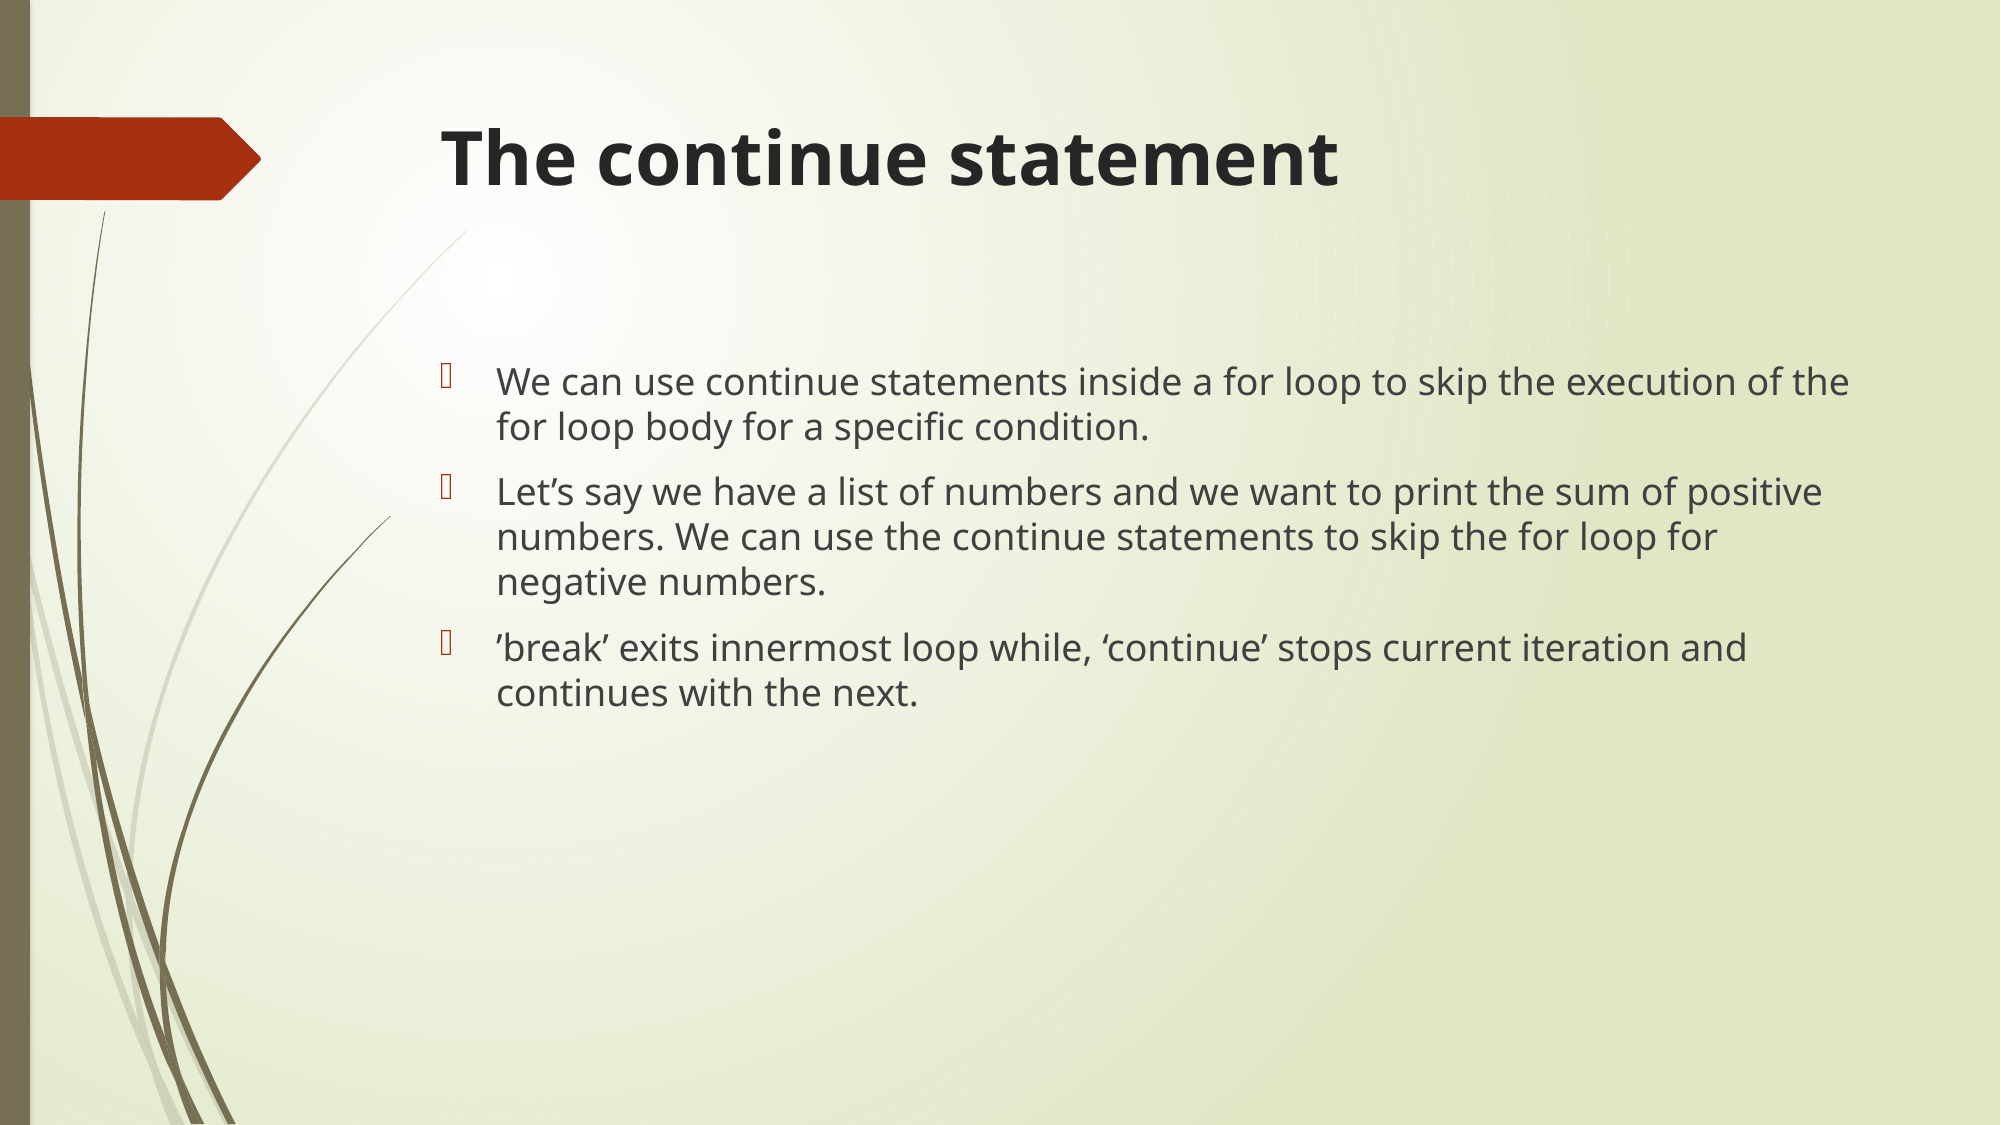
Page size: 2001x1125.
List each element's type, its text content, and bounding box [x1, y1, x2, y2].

title The continue statement [425, 102, 1888, 313]
list We can use continue statements inside a for loop to skip the execution of the for loop body for a specific condition. Let’s say we have a list of numbers and we want to print the sum of positive numbers. We can use the continue statements to skip the for loop for negative numbers. ’break’ exits innermost loop while, ‘continue’ stops current iteration and continues with the next. [424, 350, 1888, 970]
